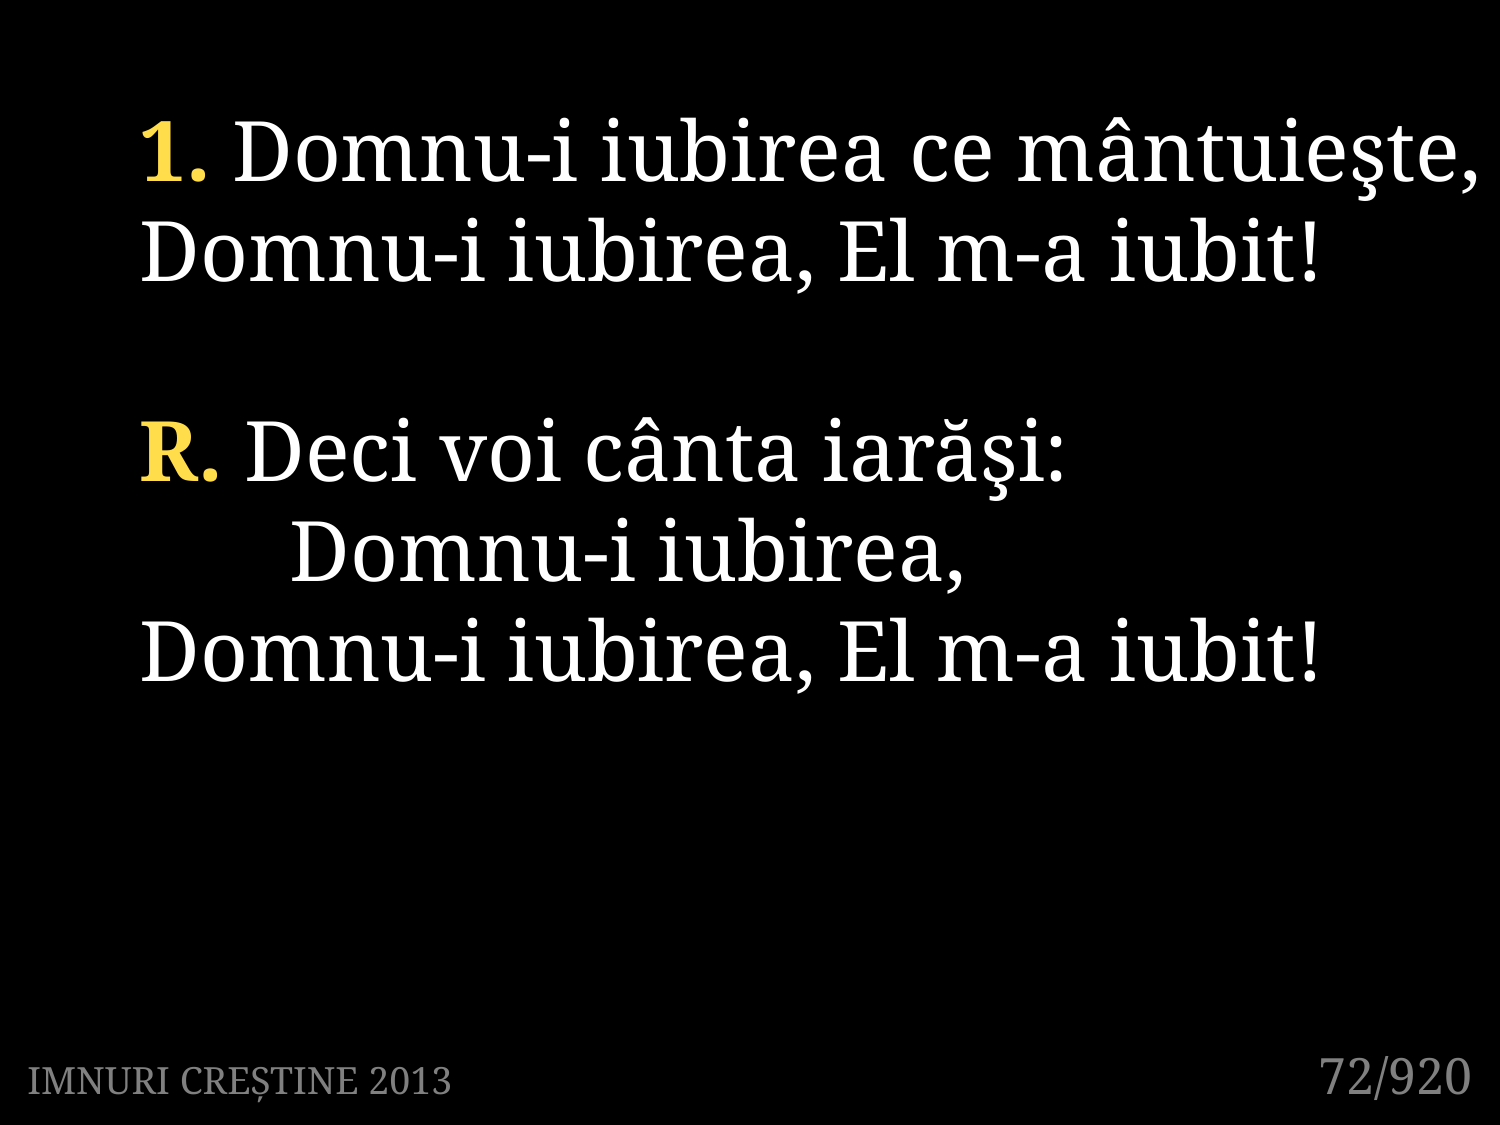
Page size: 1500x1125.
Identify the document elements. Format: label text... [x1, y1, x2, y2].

text_box IMNURI CREȘTINE 2013 [12, 1049, 637, 1110]
text_box 72/920 [637, 1037, 1488, 1113]
text_box 1. Domnu-i iubirea ce mântuieşte, Domnu-i iubirea, El m-a iubit! R. Deci voi cânta iarăşi: Domnu-i iubirea, Domnu-i iubirea, El m-a iubit! [125, 90, 1500, 706]
